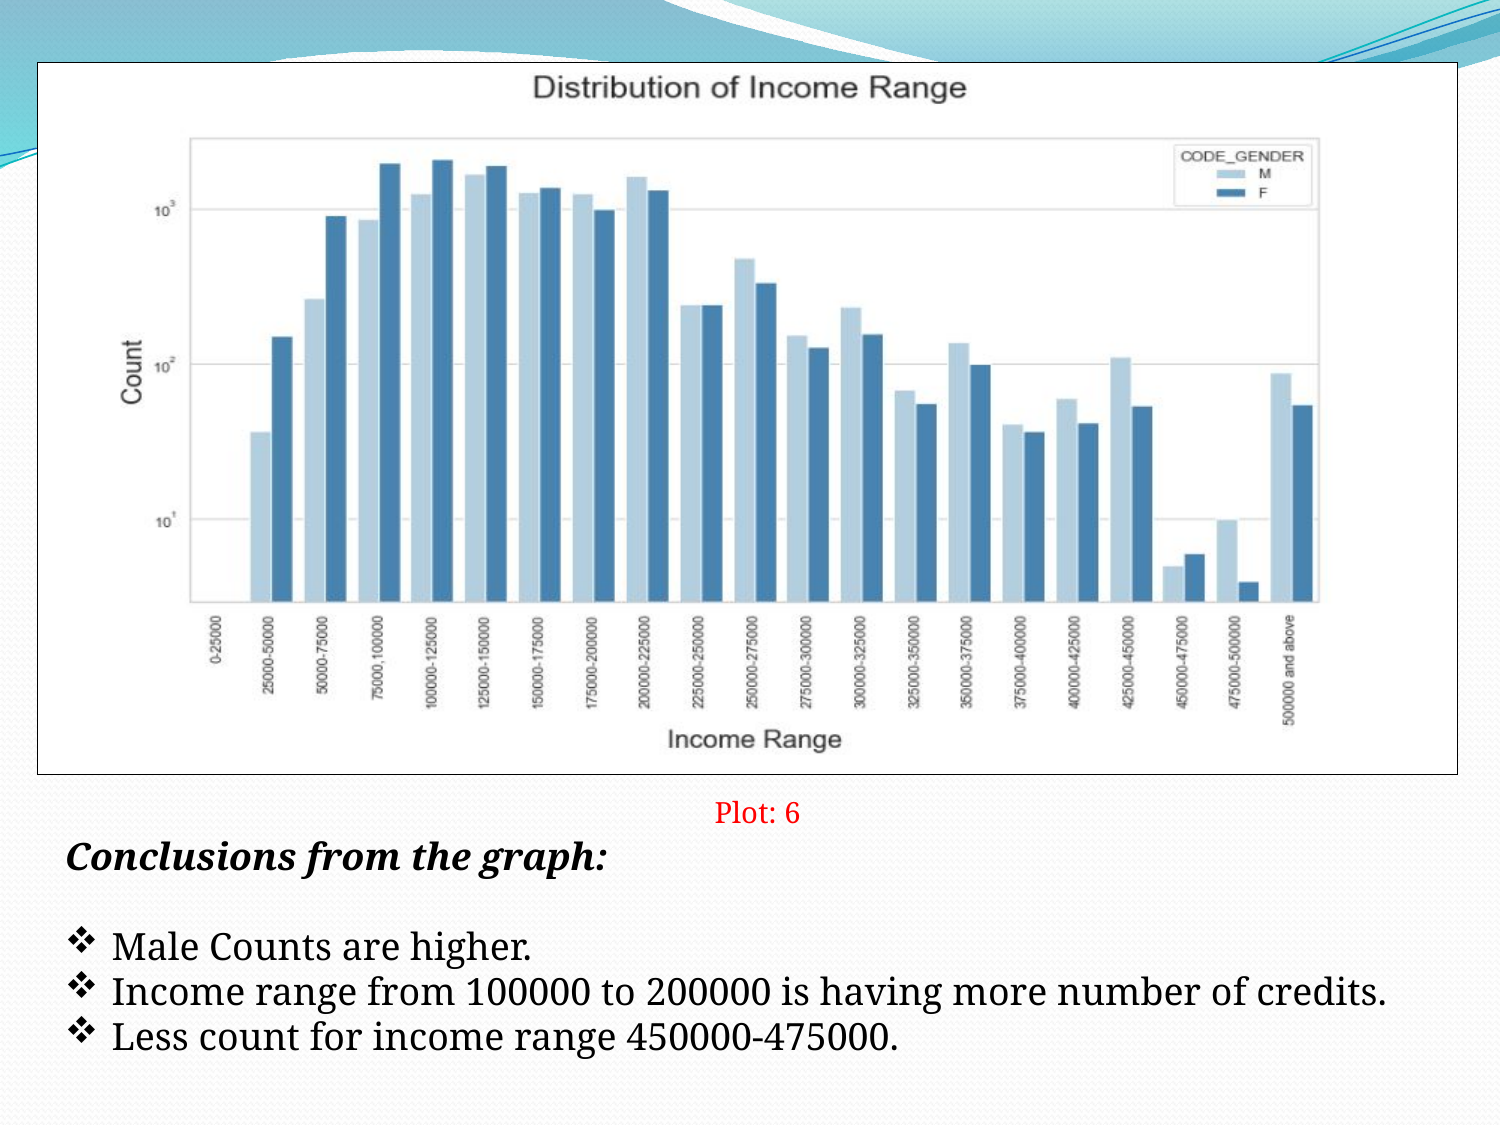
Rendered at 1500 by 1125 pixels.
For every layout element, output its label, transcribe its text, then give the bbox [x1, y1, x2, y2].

text_box Plot: 6 [699, 788, 838, 825]
picture [37, 62, 1459, 776]
text_box Conclusions from the graph: Male Counts are higher. Income range from 100000 to 200000 is having more number of credits. Less count for income range 450000-475000. [50, 825, 1446, 1110]
